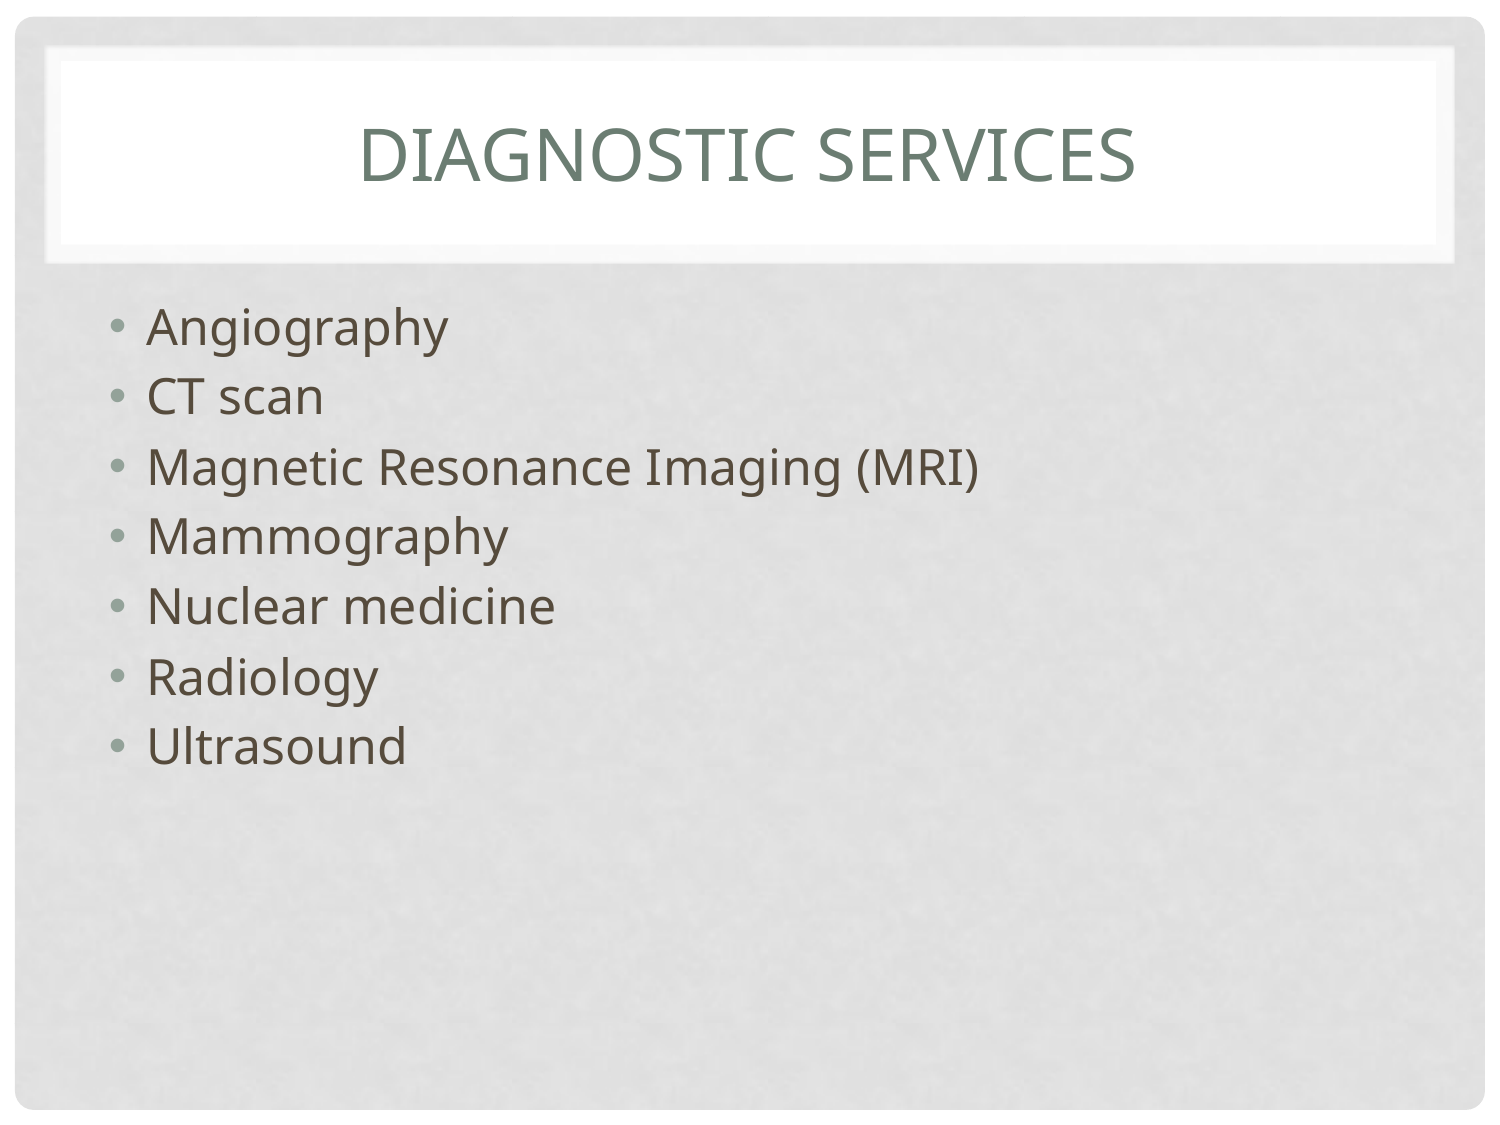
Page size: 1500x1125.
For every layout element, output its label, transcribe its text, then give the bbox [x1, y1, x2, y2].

list Angiography CT scan Magnetic Resonance Imaging (MRI) Mammography Nuclear medicine Radiology Ultrasound [75, 287, 1425, 1005]
title Diagnostic services [69, 66, 1425, 238]
